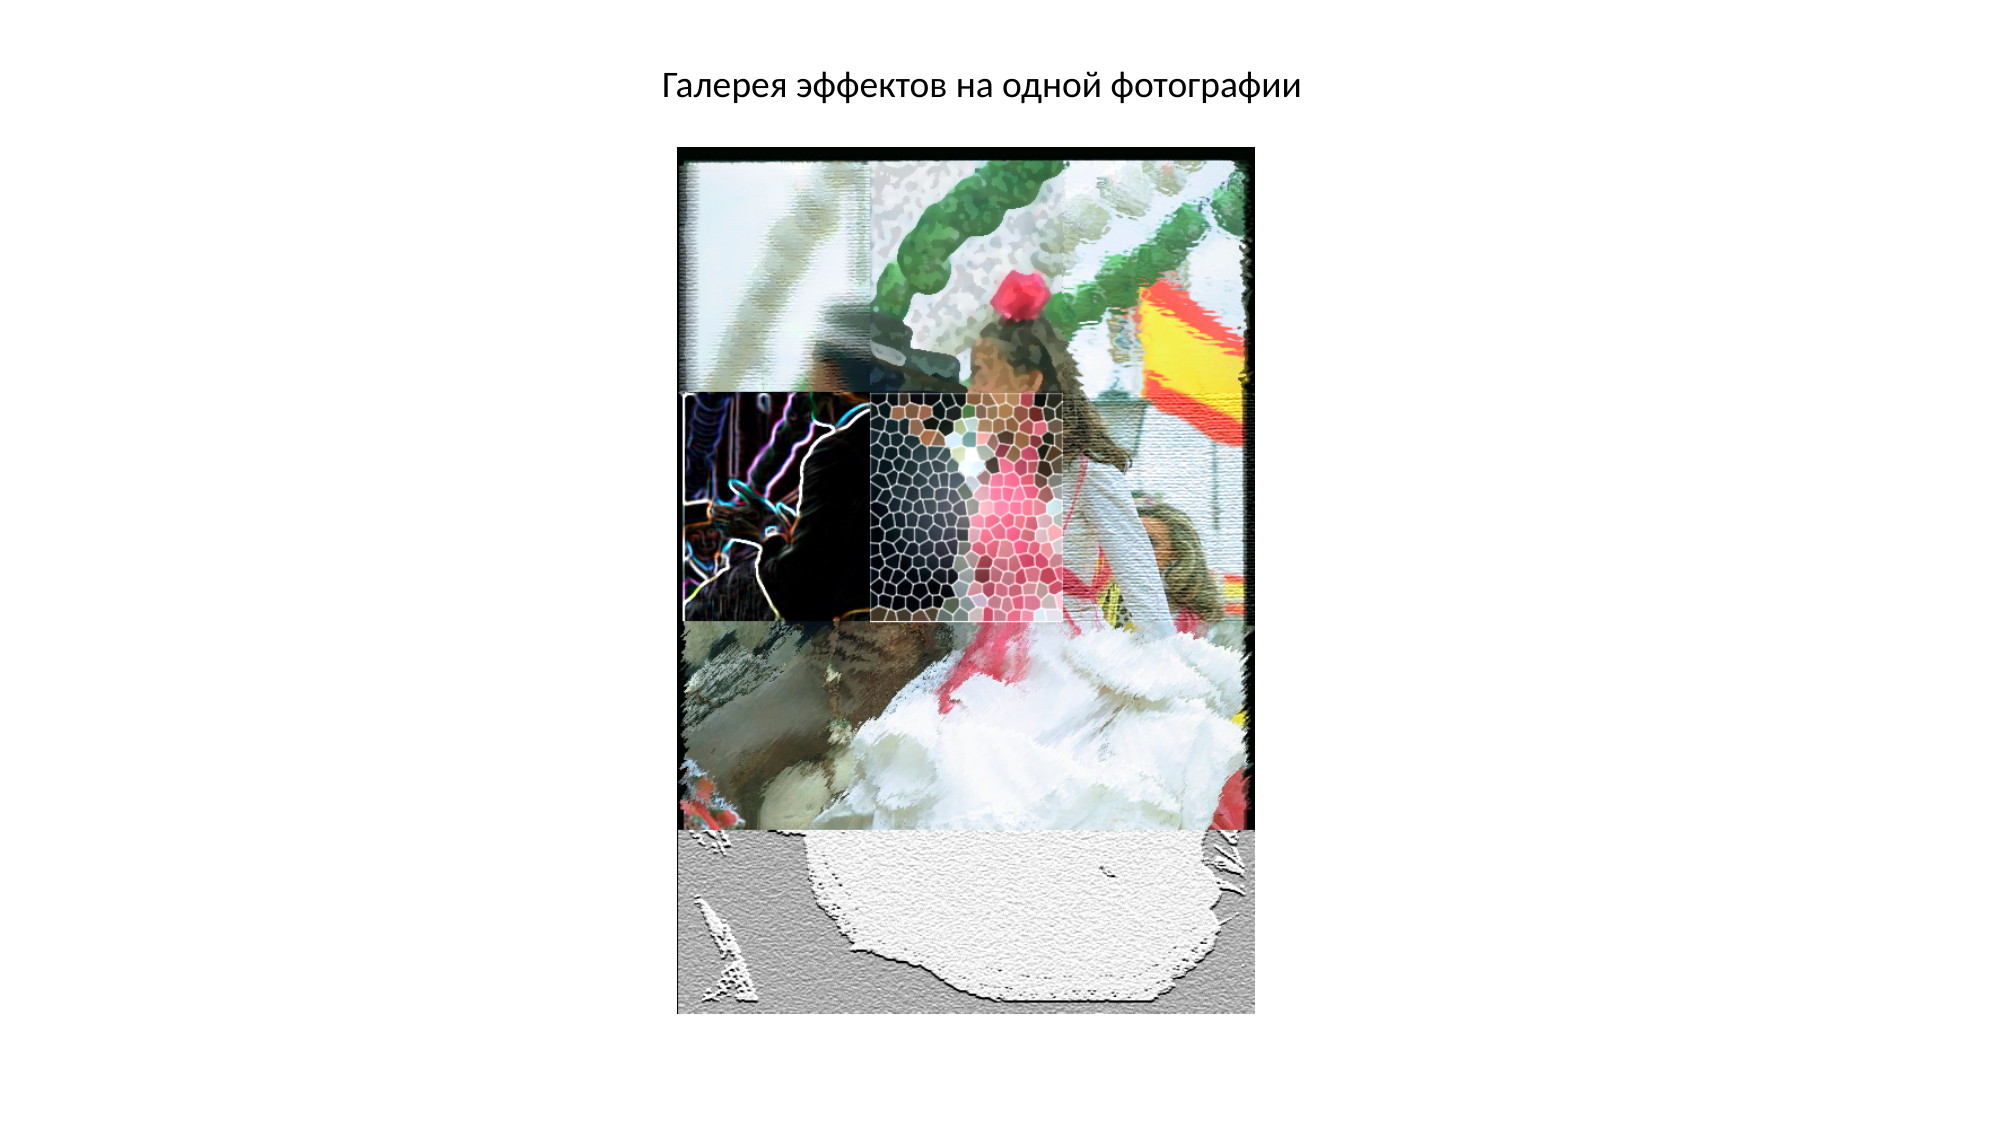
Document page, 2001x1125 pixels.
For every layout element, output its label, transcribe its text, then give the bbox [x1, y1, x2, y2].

text_box Галерея эффектов на одной фотографии [647, 52, 1318, 112]
picture [677, 147, 1255, 1014]
